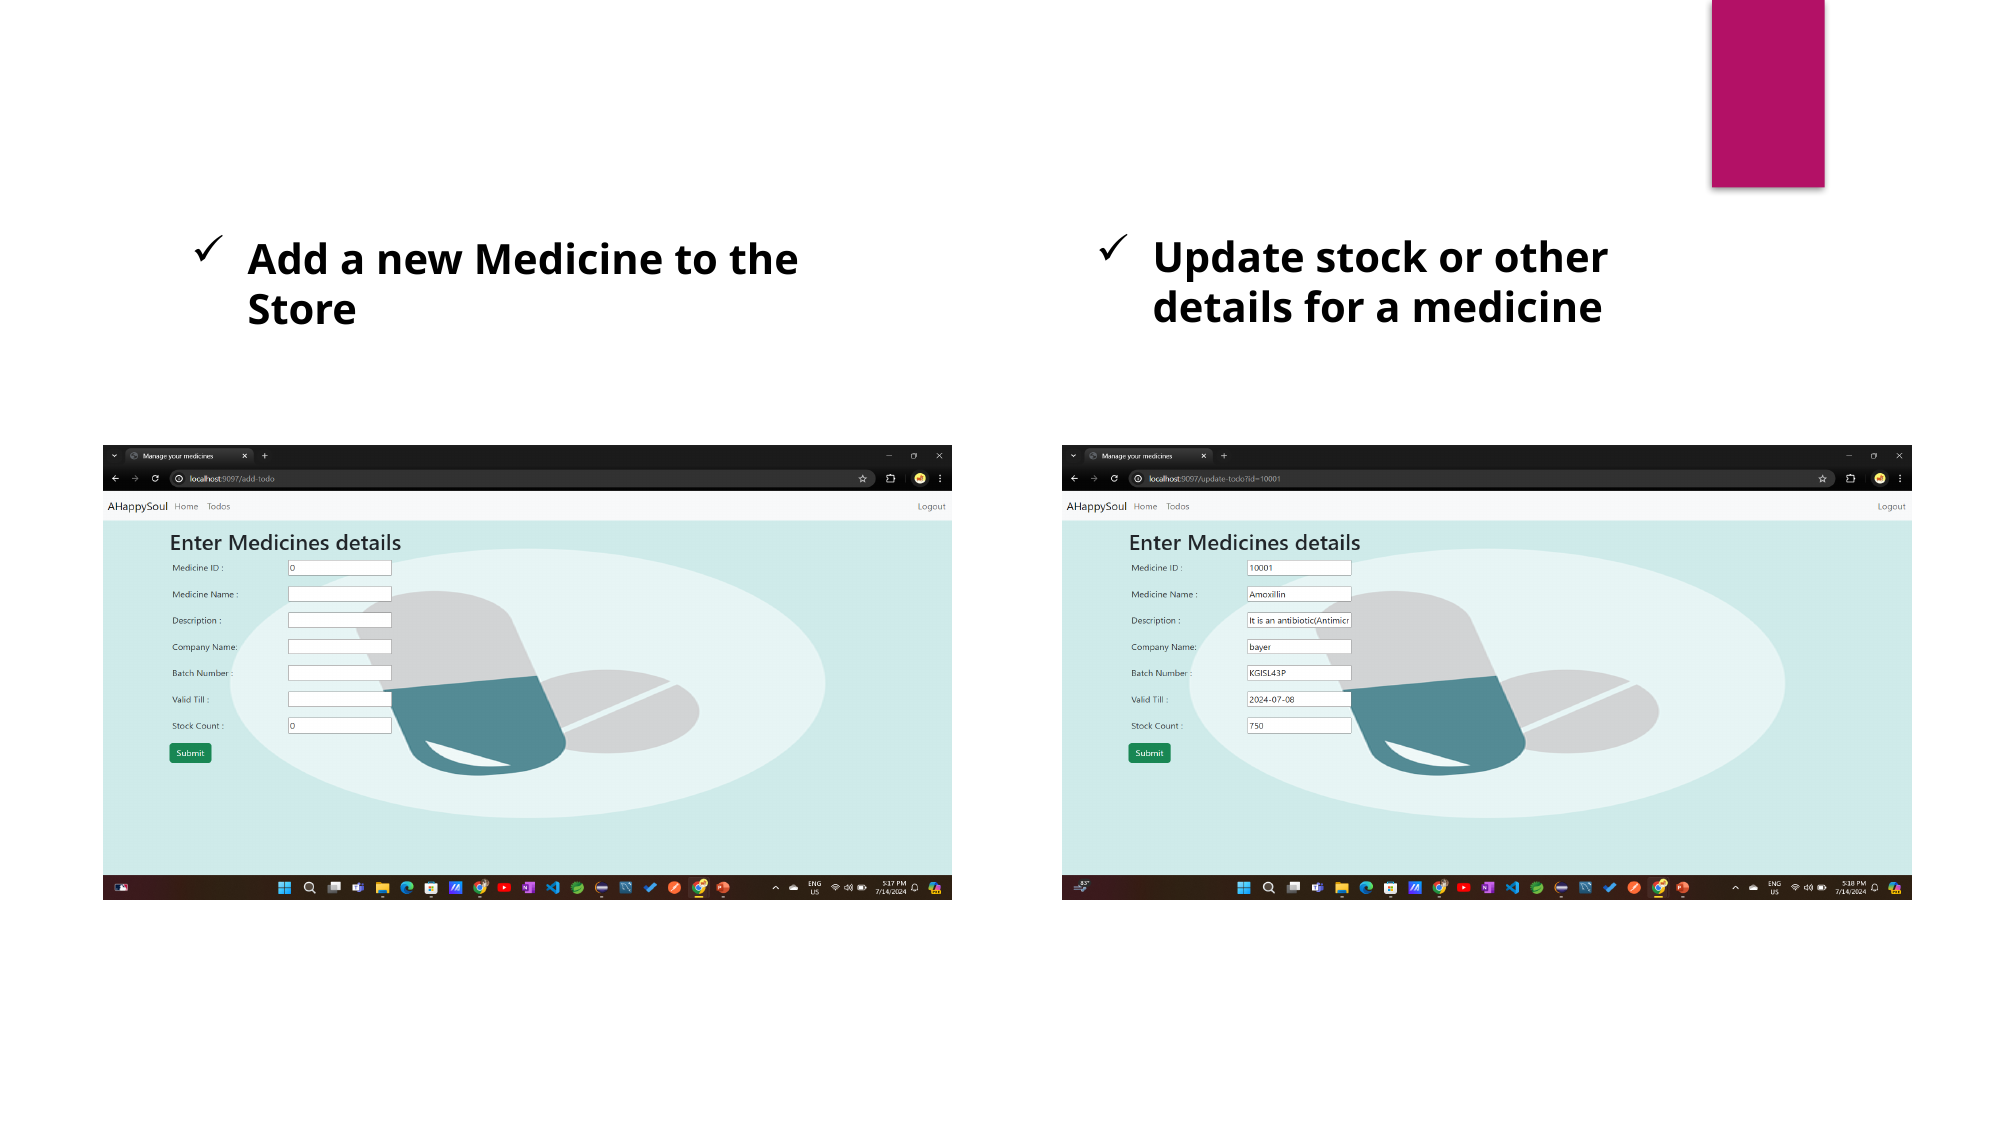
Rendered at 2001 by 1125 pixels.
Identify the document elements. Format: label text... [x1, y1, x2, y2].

picture [1062, 444, 1912, 900]
picture [102, 444, 952, 900]
text_box Add a new Medicine to the Store [176, 225, 879, 341]
text_box Update stock or other details for a medicine [1081, 223, 1759, 339]
